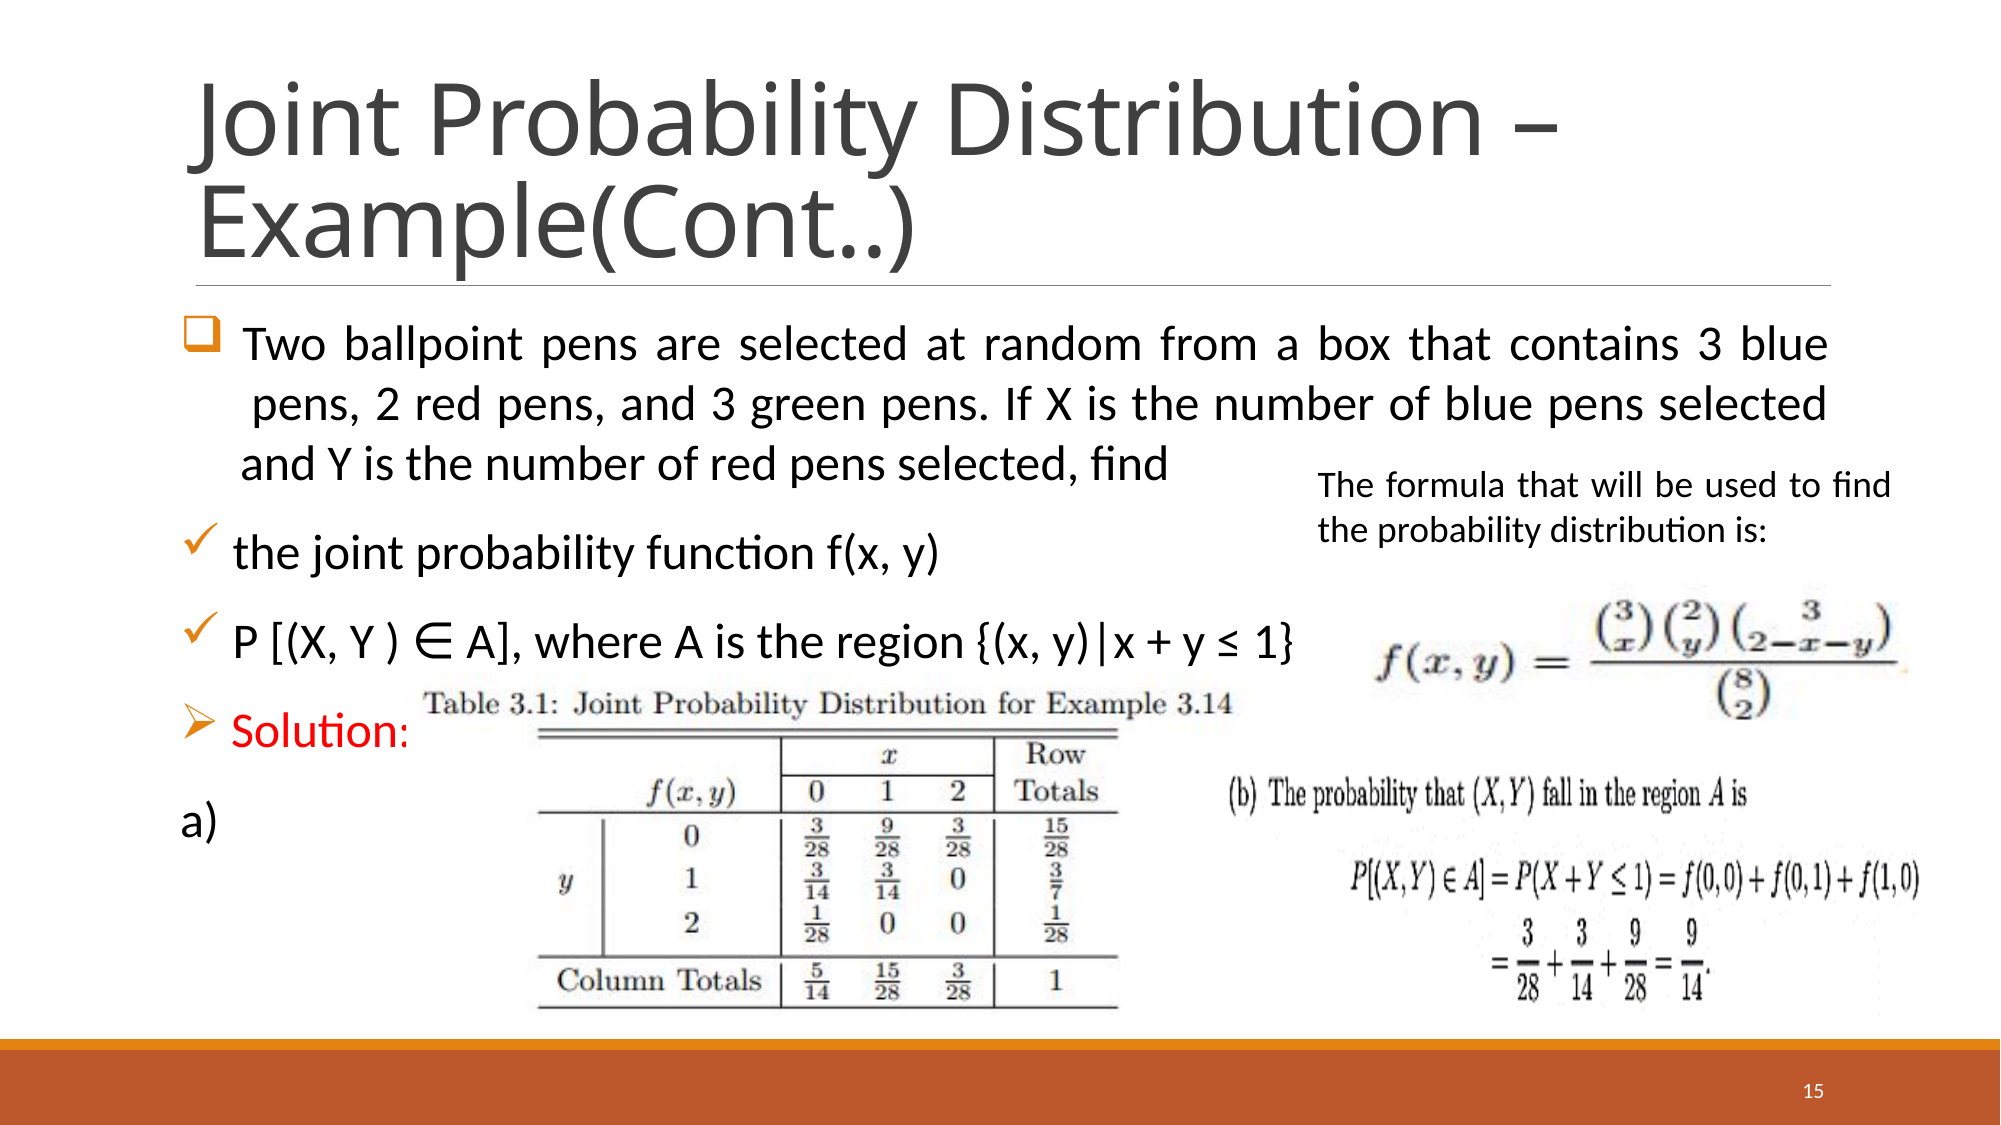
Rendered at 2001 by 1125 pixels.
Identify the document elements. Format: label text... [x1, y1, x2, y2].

text_box The formula that will be used to find the probability distribution is: [1302, 452, 1908, 602]
slide_number 15 [1624, 1059, 1840, 1120]
picture [1324, 563, 1908, 743]
title Joint Probability Distribution – Example(Cont..) [180, 47, 1830, 285]
list Two ballpoint pens are selected at random from a box that contains 3 blue pens, 2 red pens, and 3 green pens. If X is the number of blue pens selected and Y is the number of red pens selected, find the joint probability function f(x, y) P [(X, Y ) ∈ A], where A is the region {(x, y)|x + y ≤ 1} Solution: a) [180, 302, 1830, 1019]
picture [406, 673, 1935, 1037]
